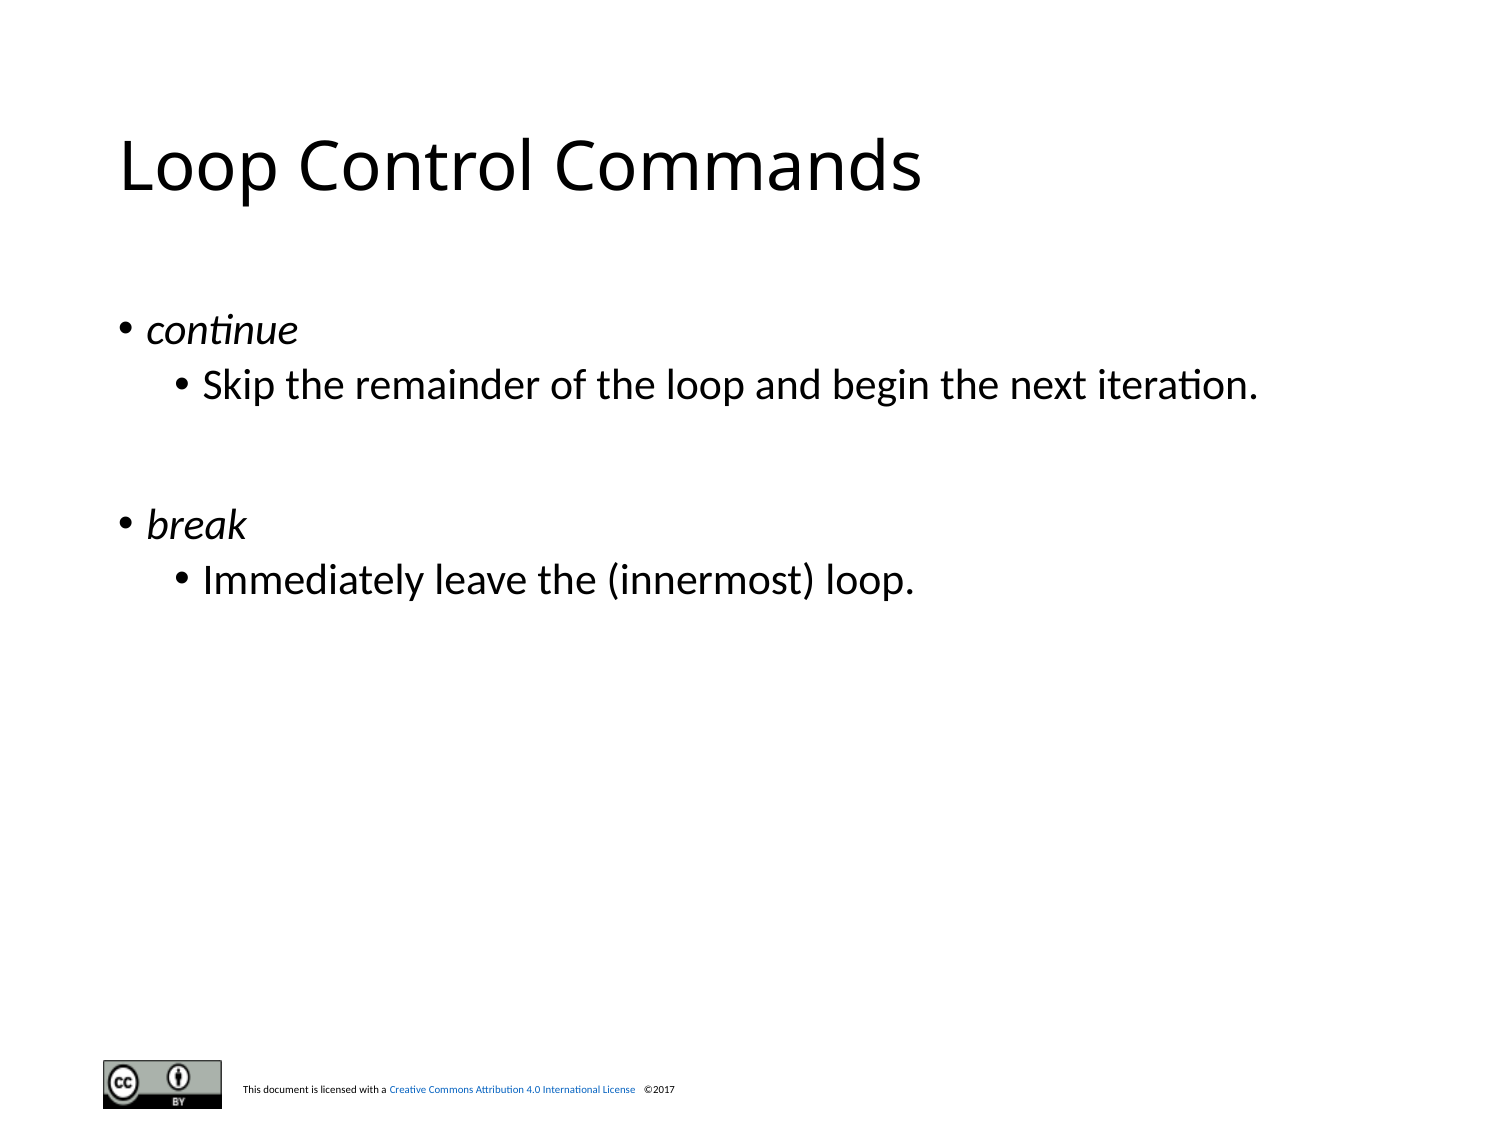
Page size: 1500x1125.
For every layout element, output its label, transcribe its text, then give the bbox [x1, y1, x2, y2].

picture [103, 1060, 222, 1109]
list continue Skip the remainder of the loop and begin the next iteration. break Immediately leave the (innermost) loop. [103, 299, 1397, 1014]
title Loop Control Commands [103, 59, 1397, 278]
